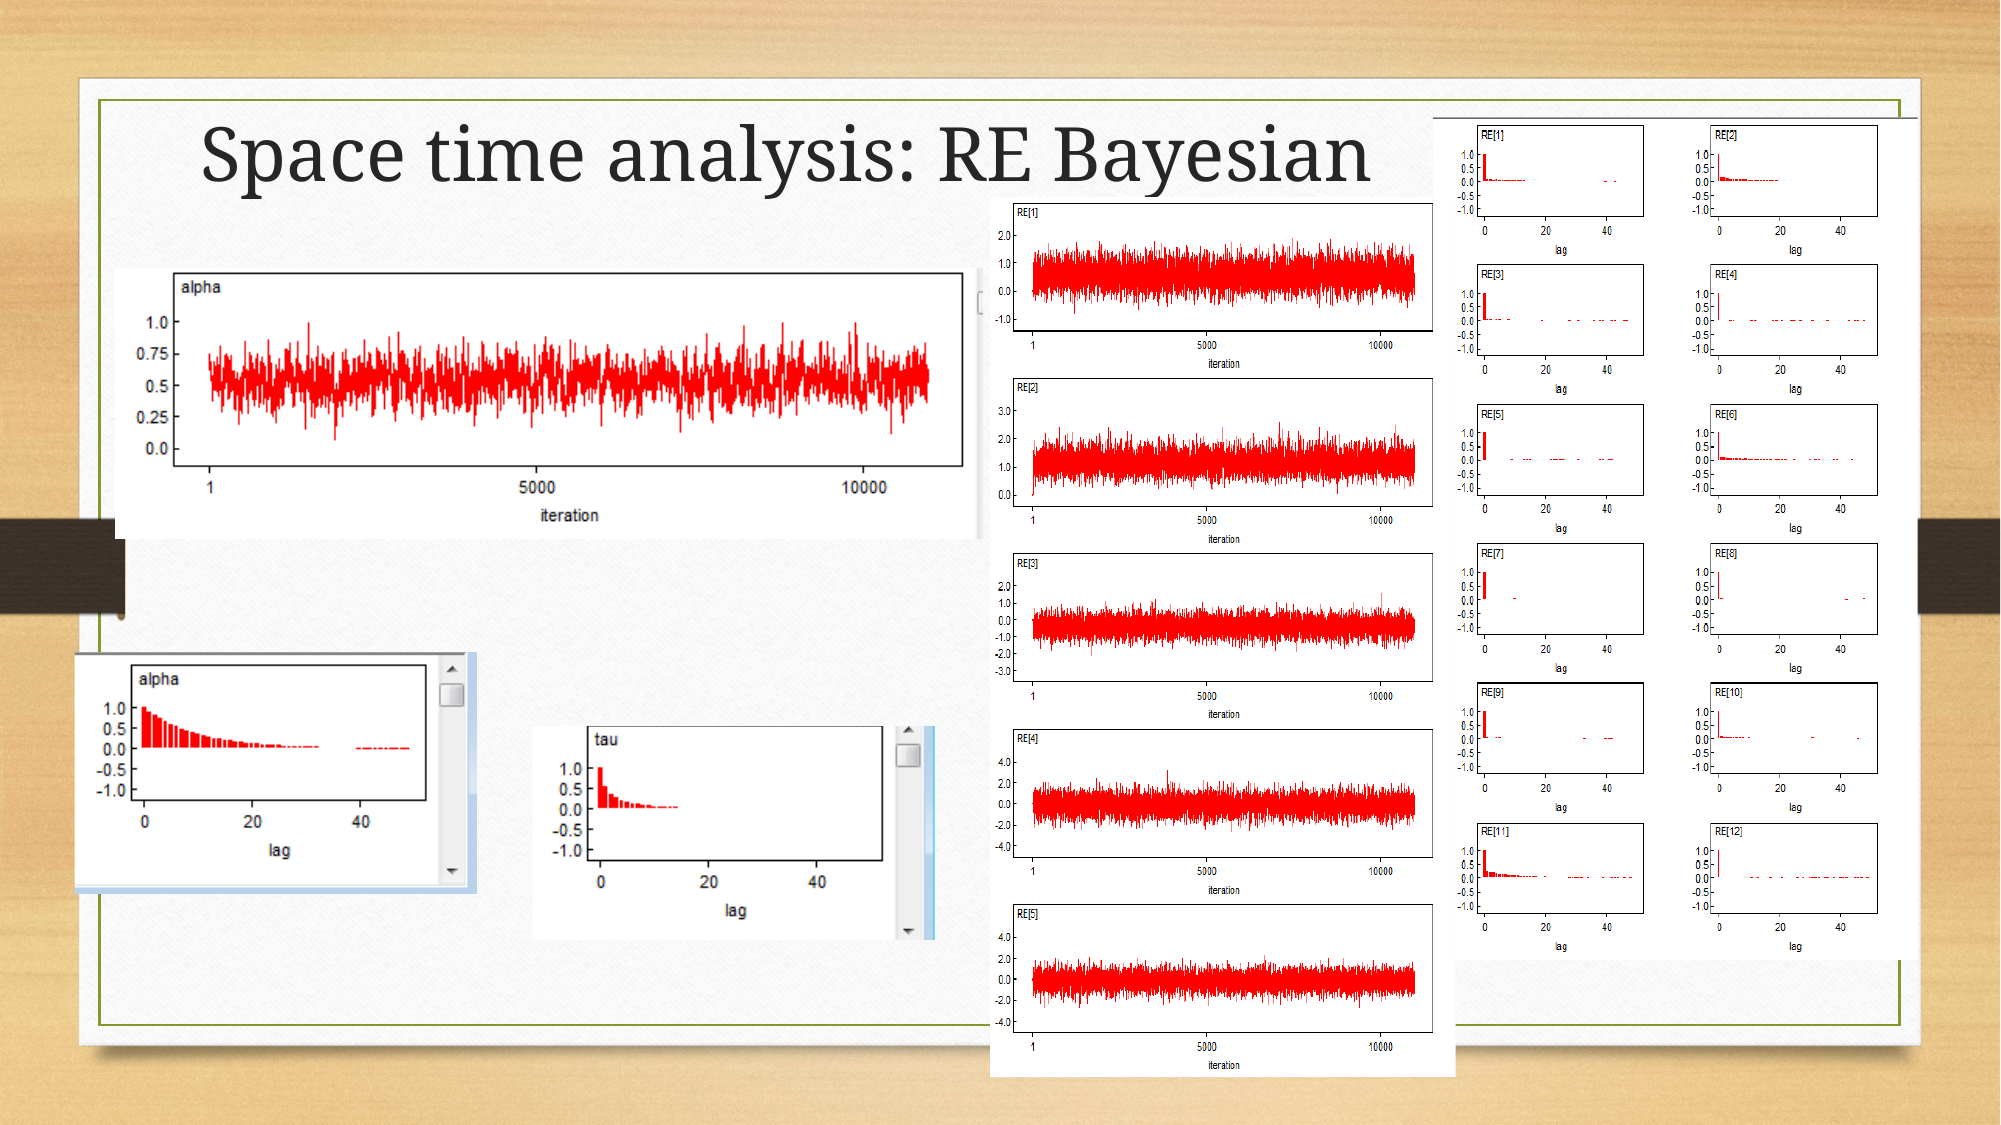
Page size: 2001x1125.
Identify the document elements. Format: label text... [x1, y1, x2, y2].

picture [0, 0, 2001, 1125]
title Space time analysis: RE Bayesian [0, 44, 1575, 259]
